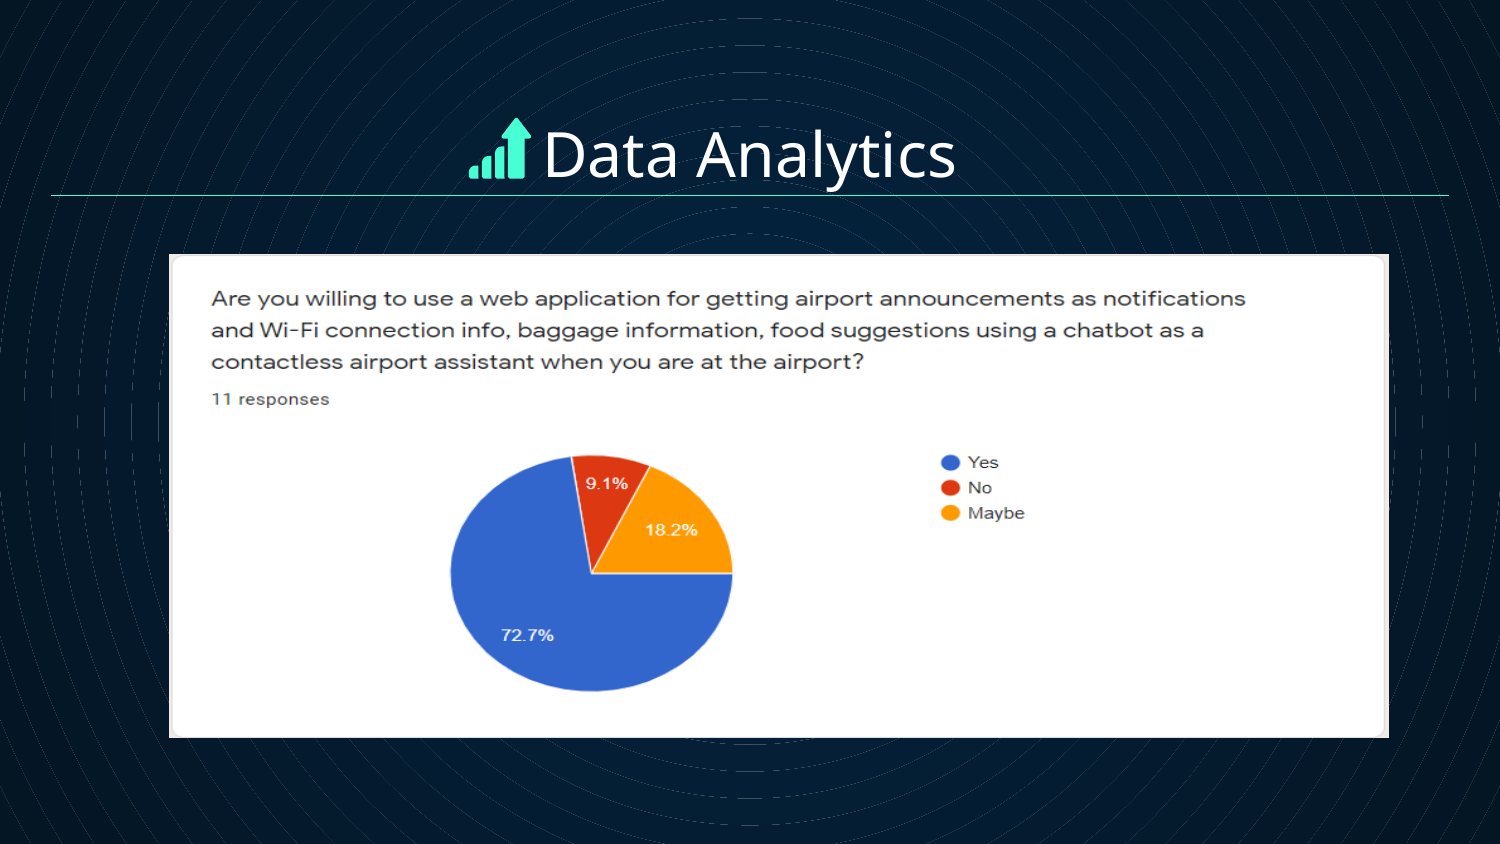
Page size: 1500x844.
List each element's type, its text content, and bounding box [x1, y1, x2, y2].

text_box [468, 117, 532, 179]
title Data Analytics [51, 202, 1449, 206]
subtitle [65, 244, 1464, 768]
title Data Analytics [51, 105, 1449, 195]
picture [168, 254, 1389, 739]
